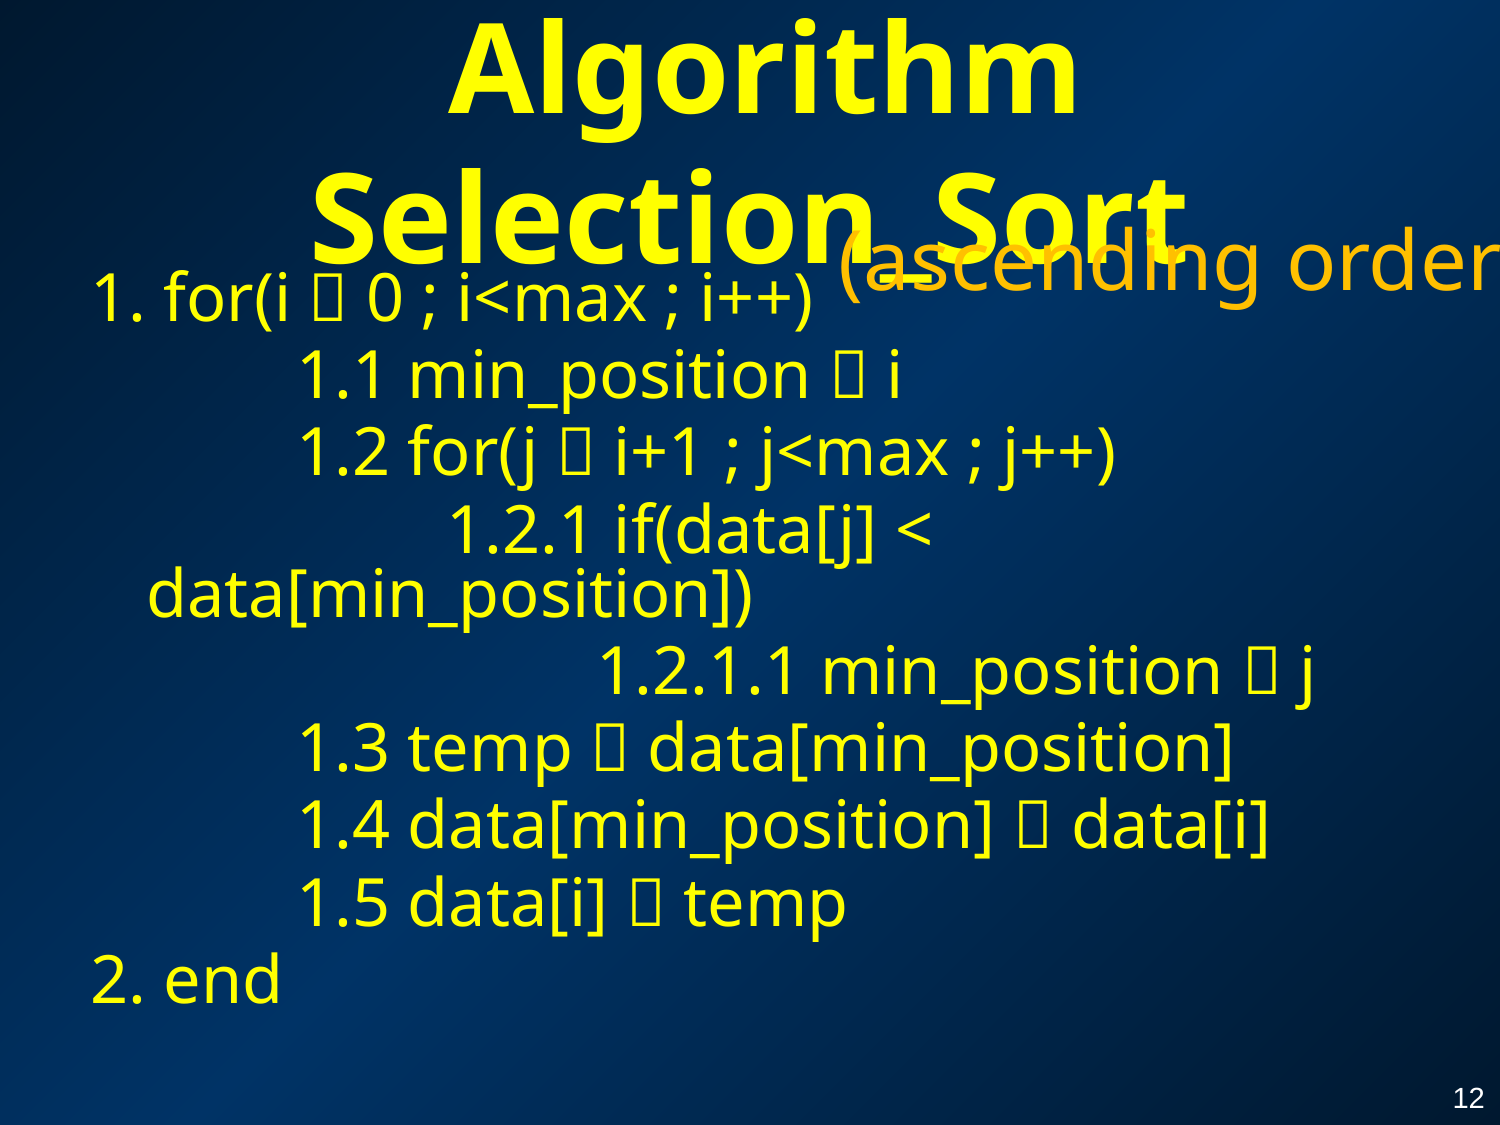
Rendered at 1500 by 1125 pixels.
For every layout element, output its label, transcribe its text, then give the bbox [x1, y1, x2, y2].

slide_number 12 [1149, 1071, 1500, 1125]
list 1. for(i  0 ; i<max ; i++) 1.1 min_position  i 1.2 for(j  i+1 ; j<max ; j++) 1.2.1 if(data[j] < data[min_position]) 1.2.1.1 min_position  j 1.3 temp  data[min_position] 1.4 data[min_position]  data[i] 1.5 data[i]  temp 2. end [75, 262, 1425, 1005]
text_box (ascending order) [824, 199, 1500, 314]
title Algorithm Selection_Sort [74, 44, 1426, 233]
